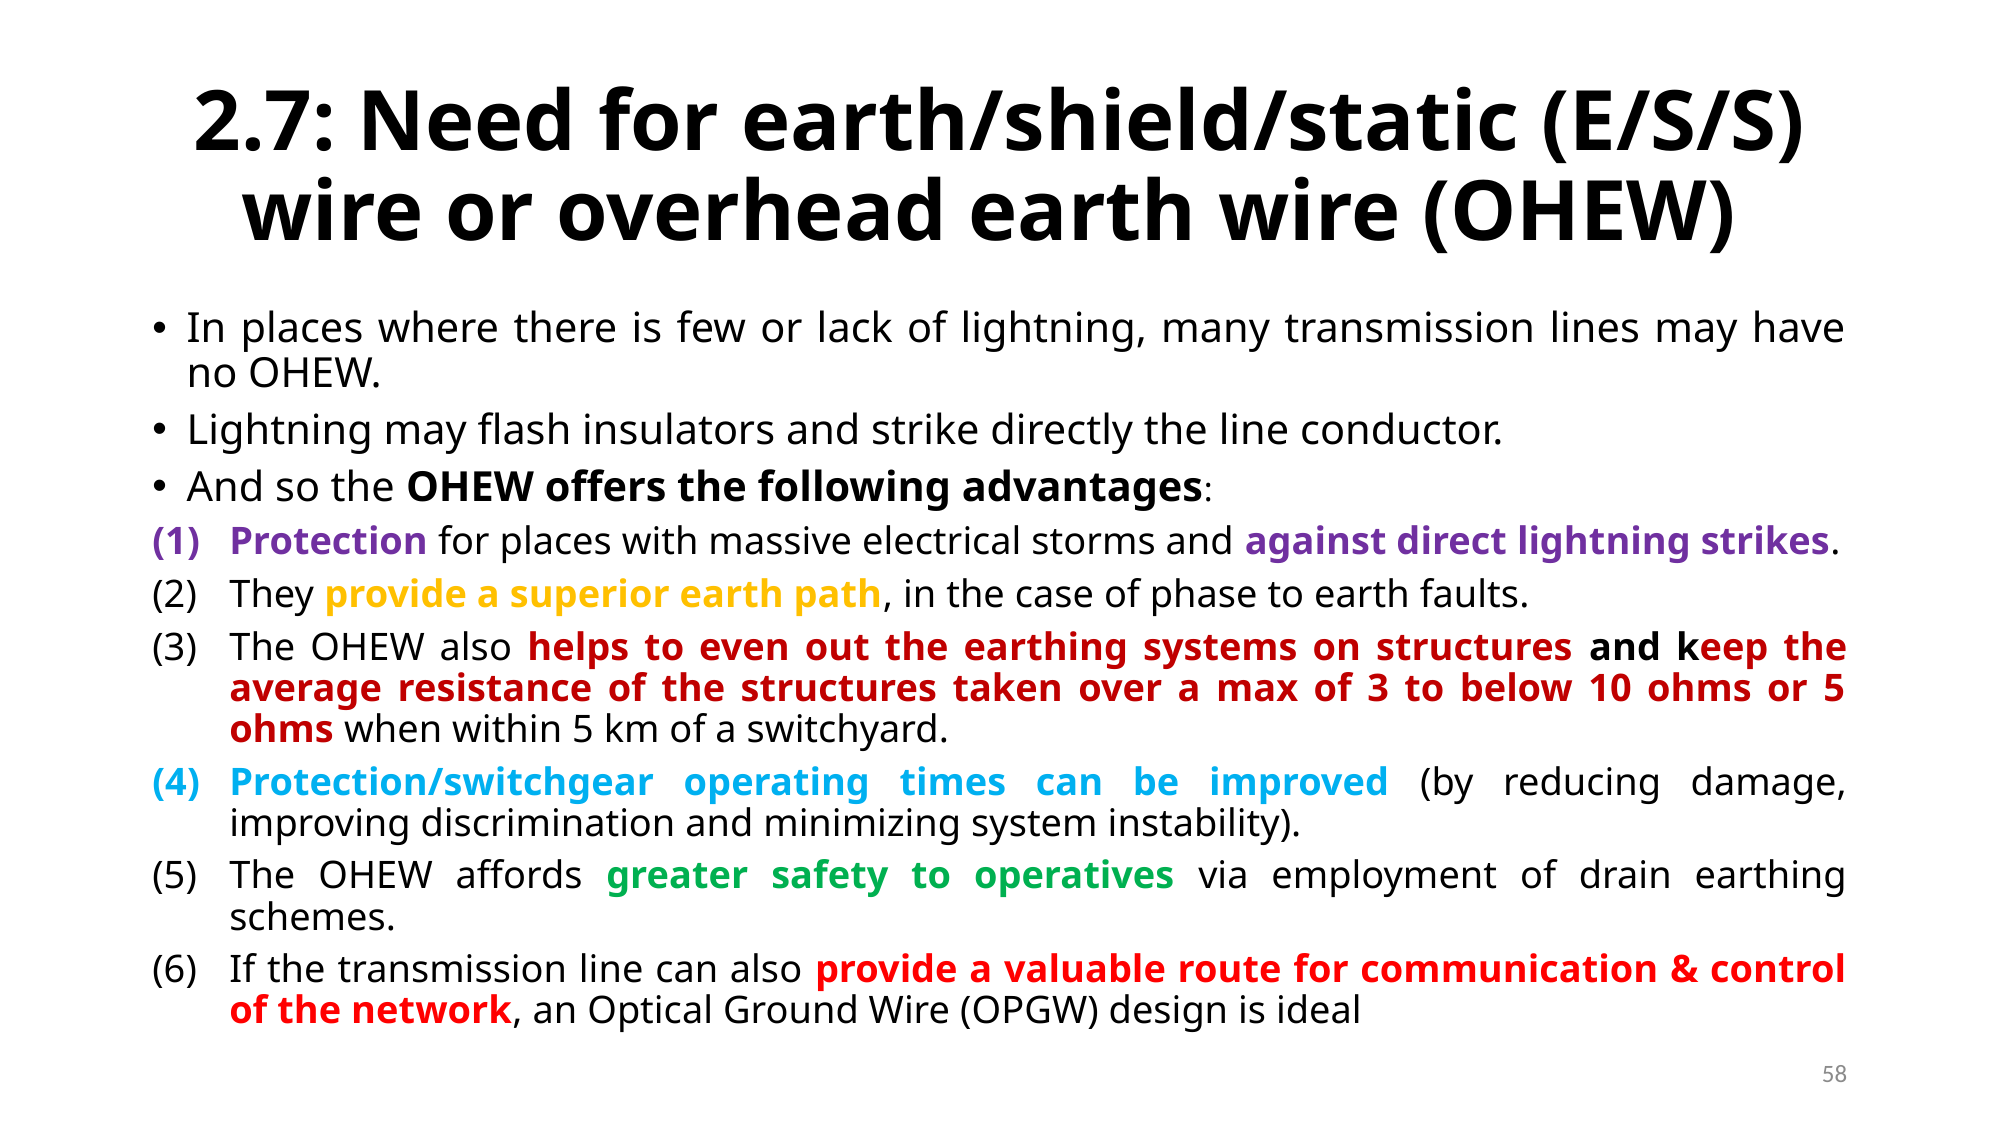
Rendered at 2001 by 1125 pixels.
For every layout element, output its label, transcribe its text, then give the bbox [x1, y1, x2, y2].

title 2.7: Need for earth/shield/static (E/S/S) wire or overhead earth wire (OHEW) [137, 59, 1863, 278]
slide_number 58 [1412, 1042, 1863, 1103]
list In places where there is few or lack of lightning, many transmission lines may have no OHEW. Lightning may flash insulators and strike directly the line conductor. And so the OHEW offers the following advantages: Protection for places with massive electrical storms and against direct lightning strikes. They provide a superior earth path, in the case of phase to earth faults. The OHEW also helps to even out the earthing systems on structures and keep the average resistance of the structures taken over a max of 3 to below 10 ohms or 5 ohms when within 5 km of a switchyard. Protection/switchgear operating times can be improved (by reducing damage, improving discrimination and minimizing system instability). The OHEW affords greater safety to operatives via employment of drain earthing schemes. If the transmission line can also provide a valuable route for communication & control of the network, an Optical Ground Wire (OPGW) design is ideal [137, 299, 1863, 1084]
